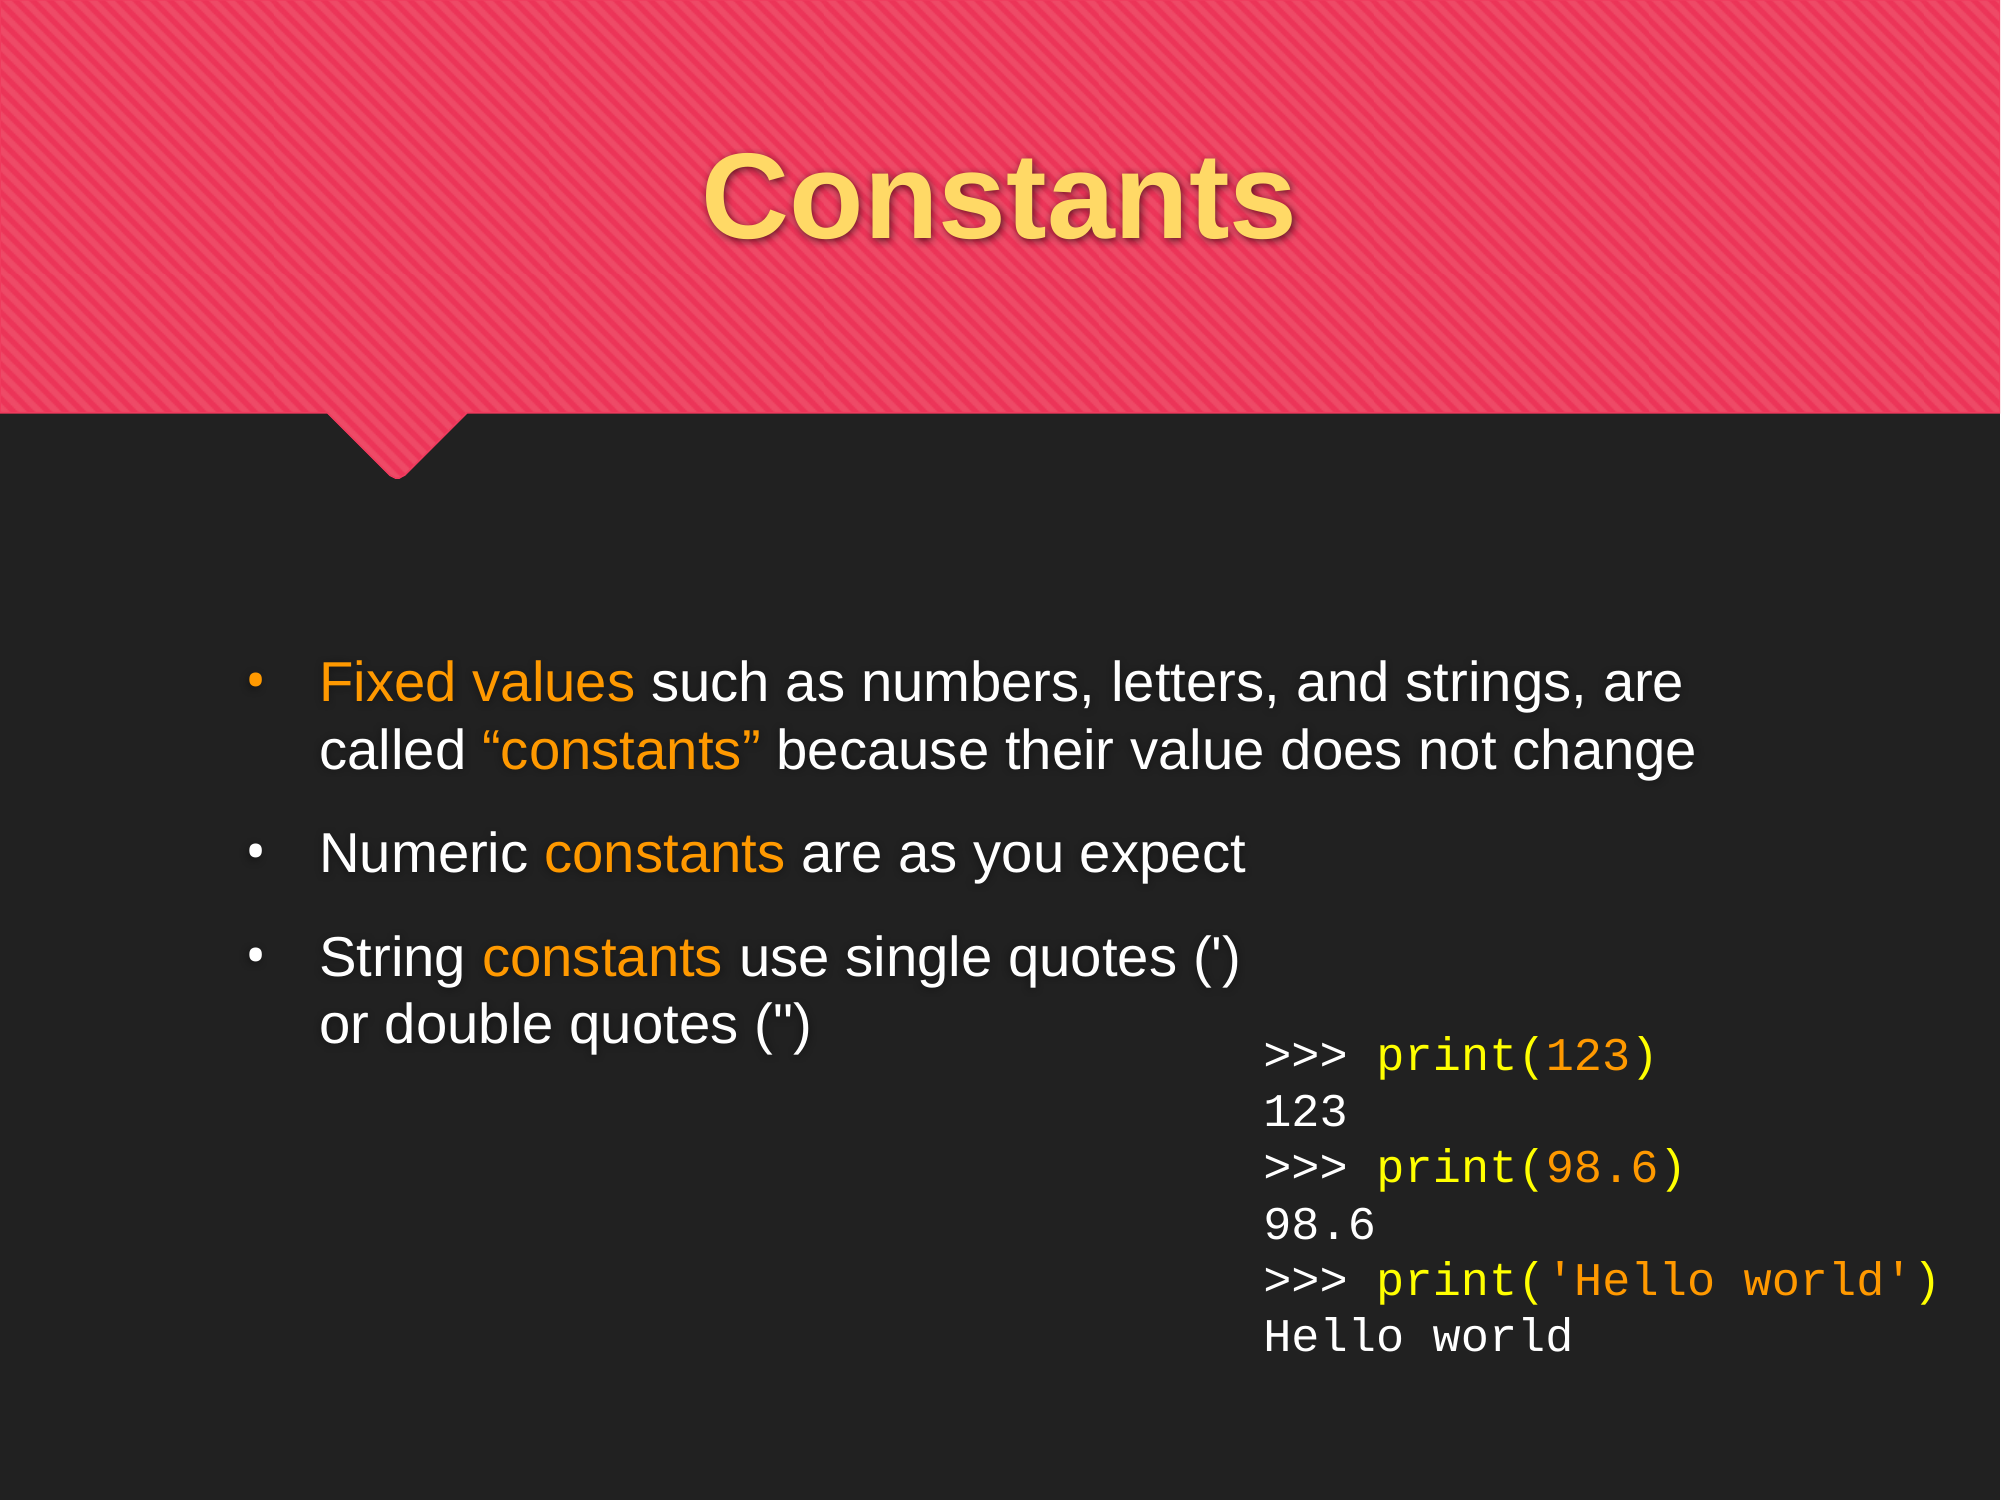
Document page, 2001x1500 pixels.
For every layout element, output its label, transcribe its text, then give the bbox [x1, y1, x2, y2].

text_box >>> print(123) 123 >>> print(98.6) 98.6 >>> print('Hello world') Hello world [1263, 1000, 2000, 1385]
list Fixed values such as numbers, letters, and strings, are called “constants” because their value does not change Numeric constants are as you expect String constants use single quotes (') or double quotes (") [177, 486, 1823, 1282]
title Constants [0, 122, 2000, 258]
